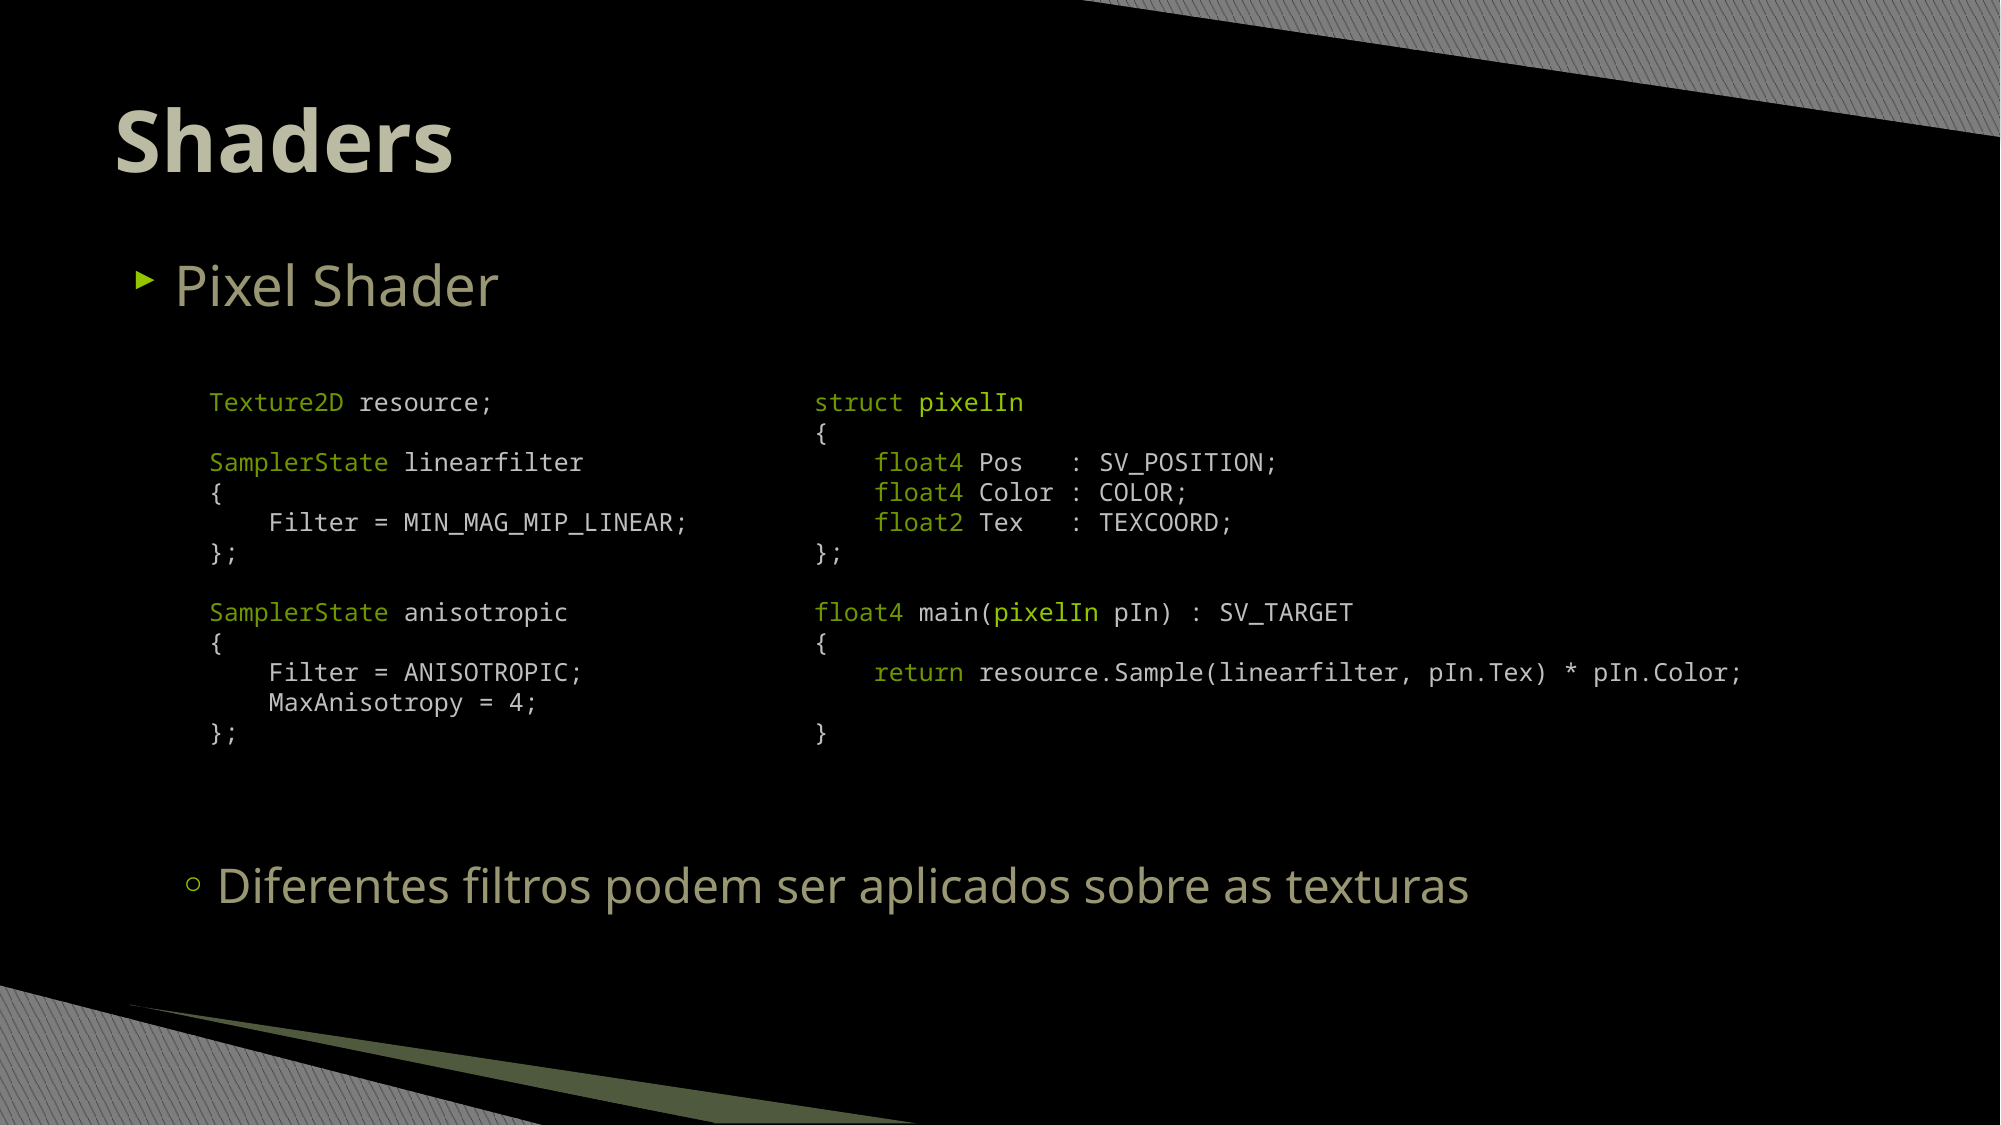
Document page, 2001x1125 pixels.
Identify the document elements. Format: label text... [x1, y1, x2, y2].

text_box struct pixelIn { float4 Pos : SV_POSITION; float4 Color : COLOR; float2 Tex : TEXCOORD; }; float4 main(pixelIn pIn) : SV_TARGET { return resource.Sample(linearfilter, pIn.Tex) * pIn.Color; } [799, 379, 1804, 754]
picture [1082, 0, 2000, 138]
list Pixel Shader Diferentes filtros podem ser aplicados sobre as texturas [99, 243, 1900, 986]
title Shaders [99, 45, 1900, 233]
text_box Texture2D resource; SamplerState linearfilter { Filter = MIN_MAG_MIP_LINEAR; }; SamplerState anisotropic { Filter = ANISOTROPIC; MaxAnisotropy = 4; }; [194, 379, 717, 754]
picture [0, 985, 543, 1125]
